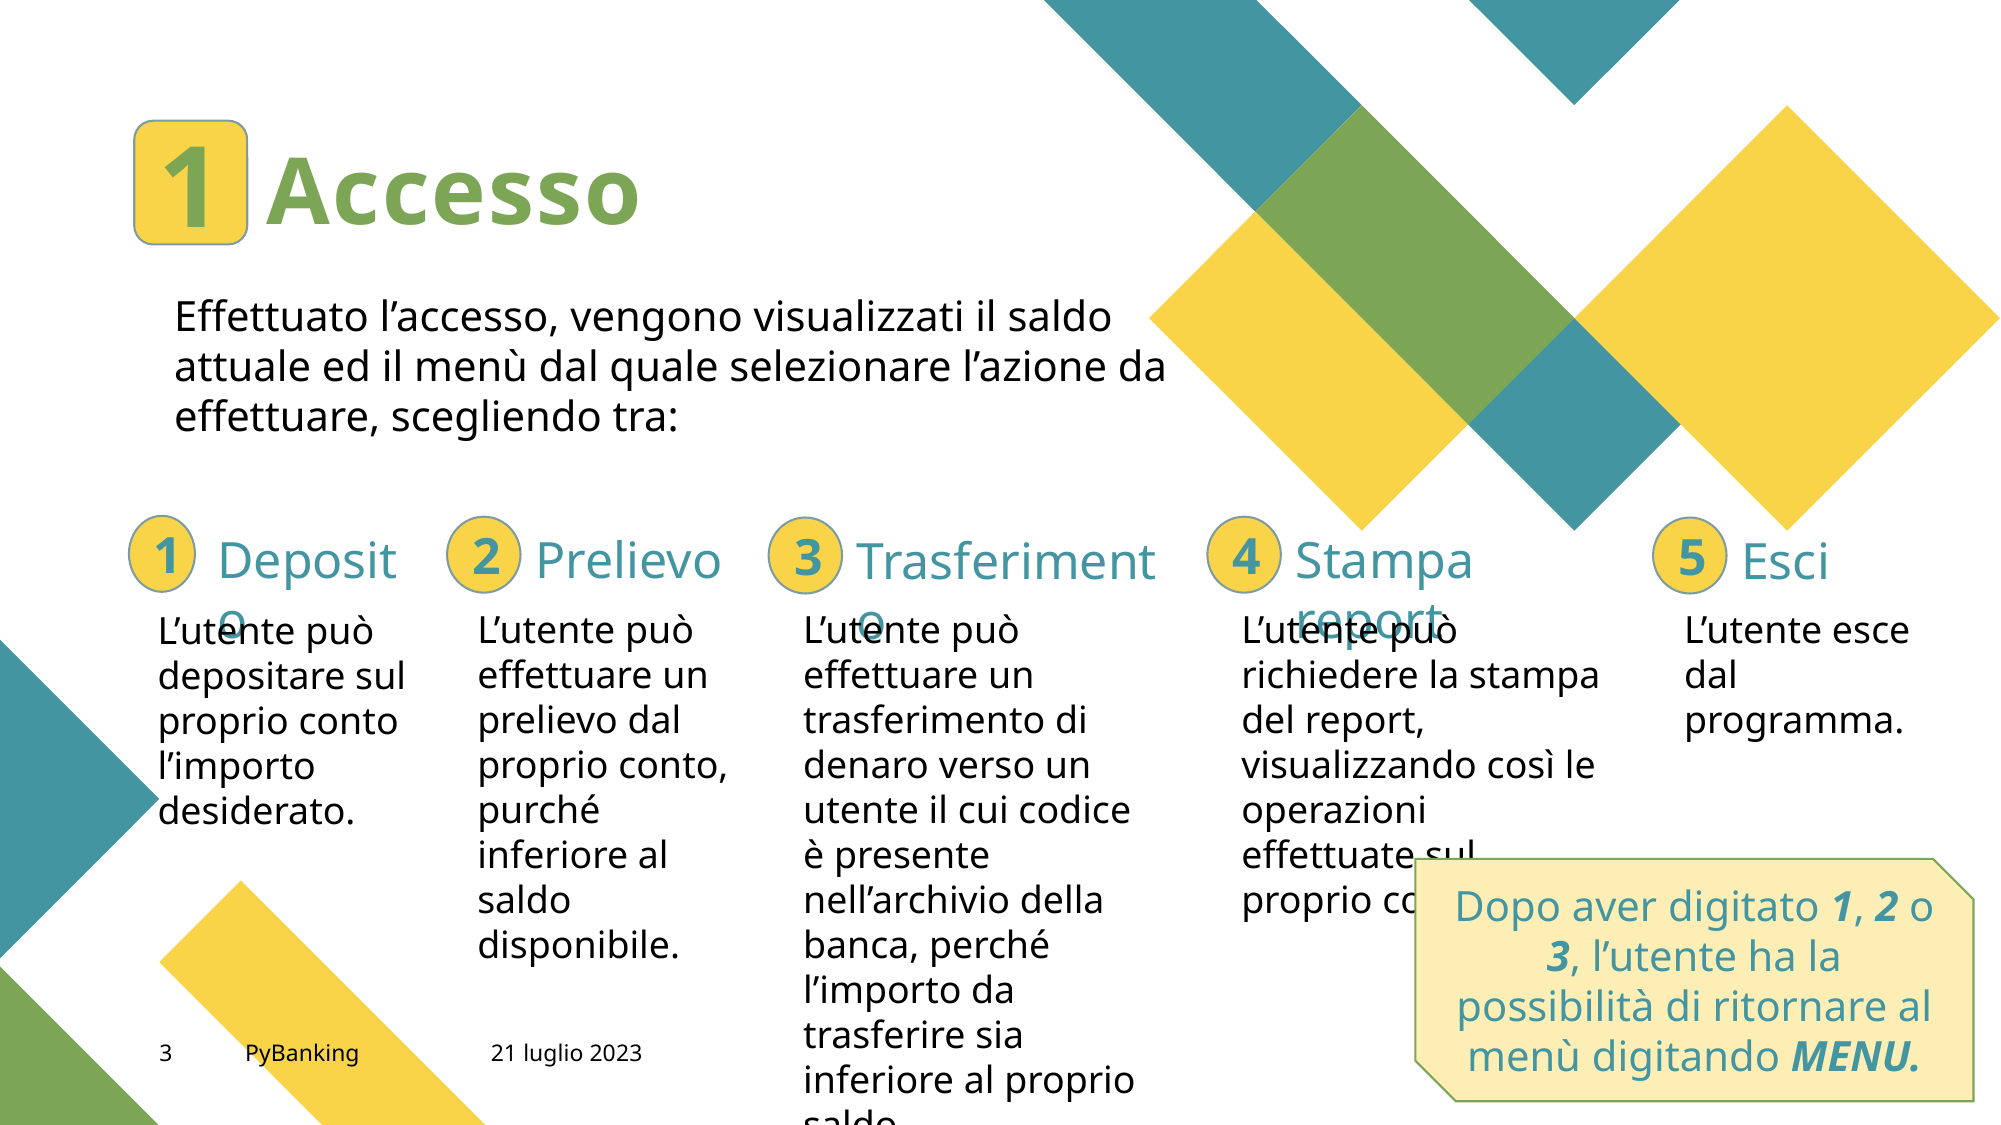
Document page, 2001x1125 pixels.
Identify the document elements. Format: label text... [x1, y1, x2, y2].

text_box 4 [1206, 515, 1280, 594]
slide_number 3 [159, 1038, 246, 1080]
text_box 5 [1652, 516, 1726, 595]
text_box L’utente esce dal programma. [1669, 598, 1964, 749]
text_box Prelievo [520, 521, 754, 597]
text_box 3 [767, 516, 842, 595]
text_box 1 [127, 514, 196, 593]
text_box Esci [1726, 522, 1857, 598]
text_box L’utente può depositare sul proprio conto l’importo desiderato. [142, 599, 438, 840]
text_box L’utente può effettuare un prelievo dal proprio conto, purché inferiore al saldo disponibile. [462, 598, 758, 974]
footer PyBanking [246, 1038, 491, 1080]
text_box 2 [446, 515, 520, 594]
text_box Stampa report [1280, 521, 1632, 657]
text_box L’utente può effettuare un trasferimento di denaro verso un utente il cui codice è presente nell’archivio della banca, perché l’importo da trasferire sia inferiore al proprio saldo. [788, 598, 1162, 1125]
text_box Trasferimento [842, 522, 1187, 658]
text_box Dopo aver digitato 1, 2 o 3, l’utente ha la possibilità di ritornare al menù digitando MENU. [1414, 857, 1975, 1103]
text_box Deposito [202, 520, 436, 599]
slide_number 21 luglio 2023 [491, 1038, 707, 1080]
text_box 1 [133, 119, 249, 246]
text_box Effettuato l’accesso, vengono visualizzati il saldo attuale ed il menù dal quale selezionare l’azione da effettuare, scegliendo tra: [159, 282, 1220, 447]
title Accesso [247, 144, 1394, 245]
text_box L’utente può richiedere la stampa del report, visualizzando così le operazioni effettuate sul proprio conto. [1226, 598, 1620, 929]
